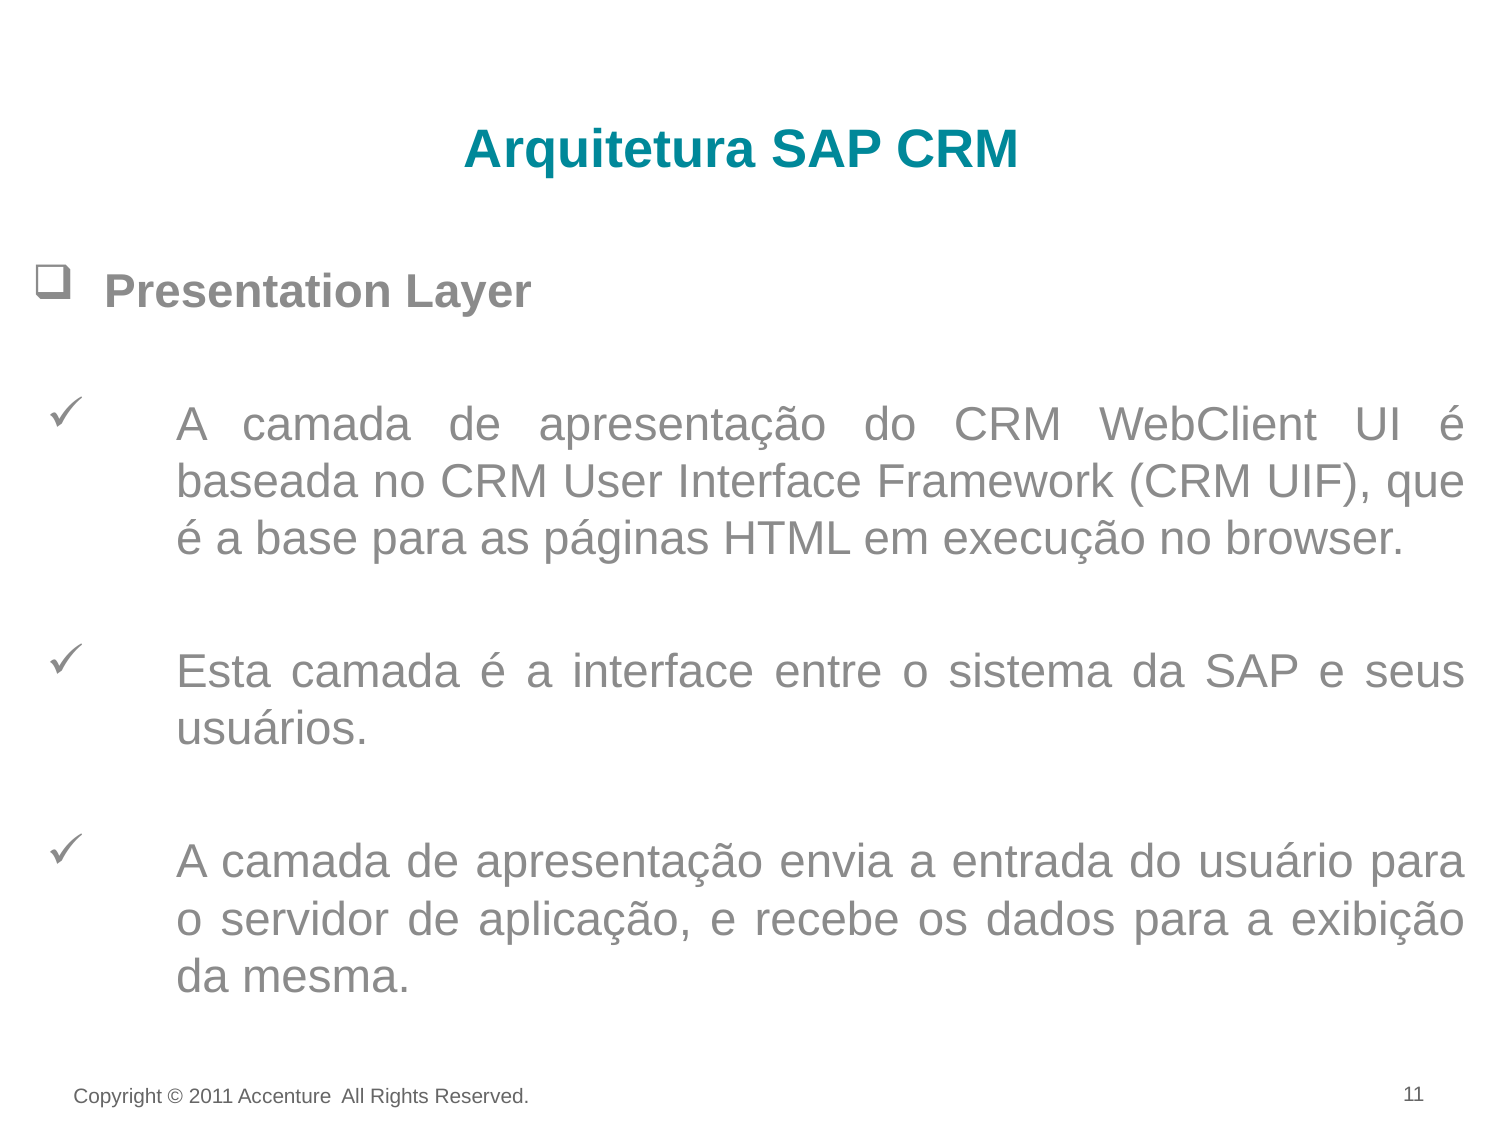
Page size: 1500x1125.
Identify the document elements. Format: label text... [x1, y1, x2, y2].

text_box Arquitetura SAP CRM [0, 0, 1500, 178]
subtitle Presentation Layer A camada de apresentação do CRM WebClient UI é baseada no CRM User Interface Framework (CRM UIF), que é a base para as páginas HTML em execução no browser. Esta camada é a interface entre o sistema da SAP e seus usuários. A camada de apresentação envia a entrada do usuário para o servidor de aplicação, e recebe os dados para a exibição da mesma. [32, 260, 1468, 1043]
